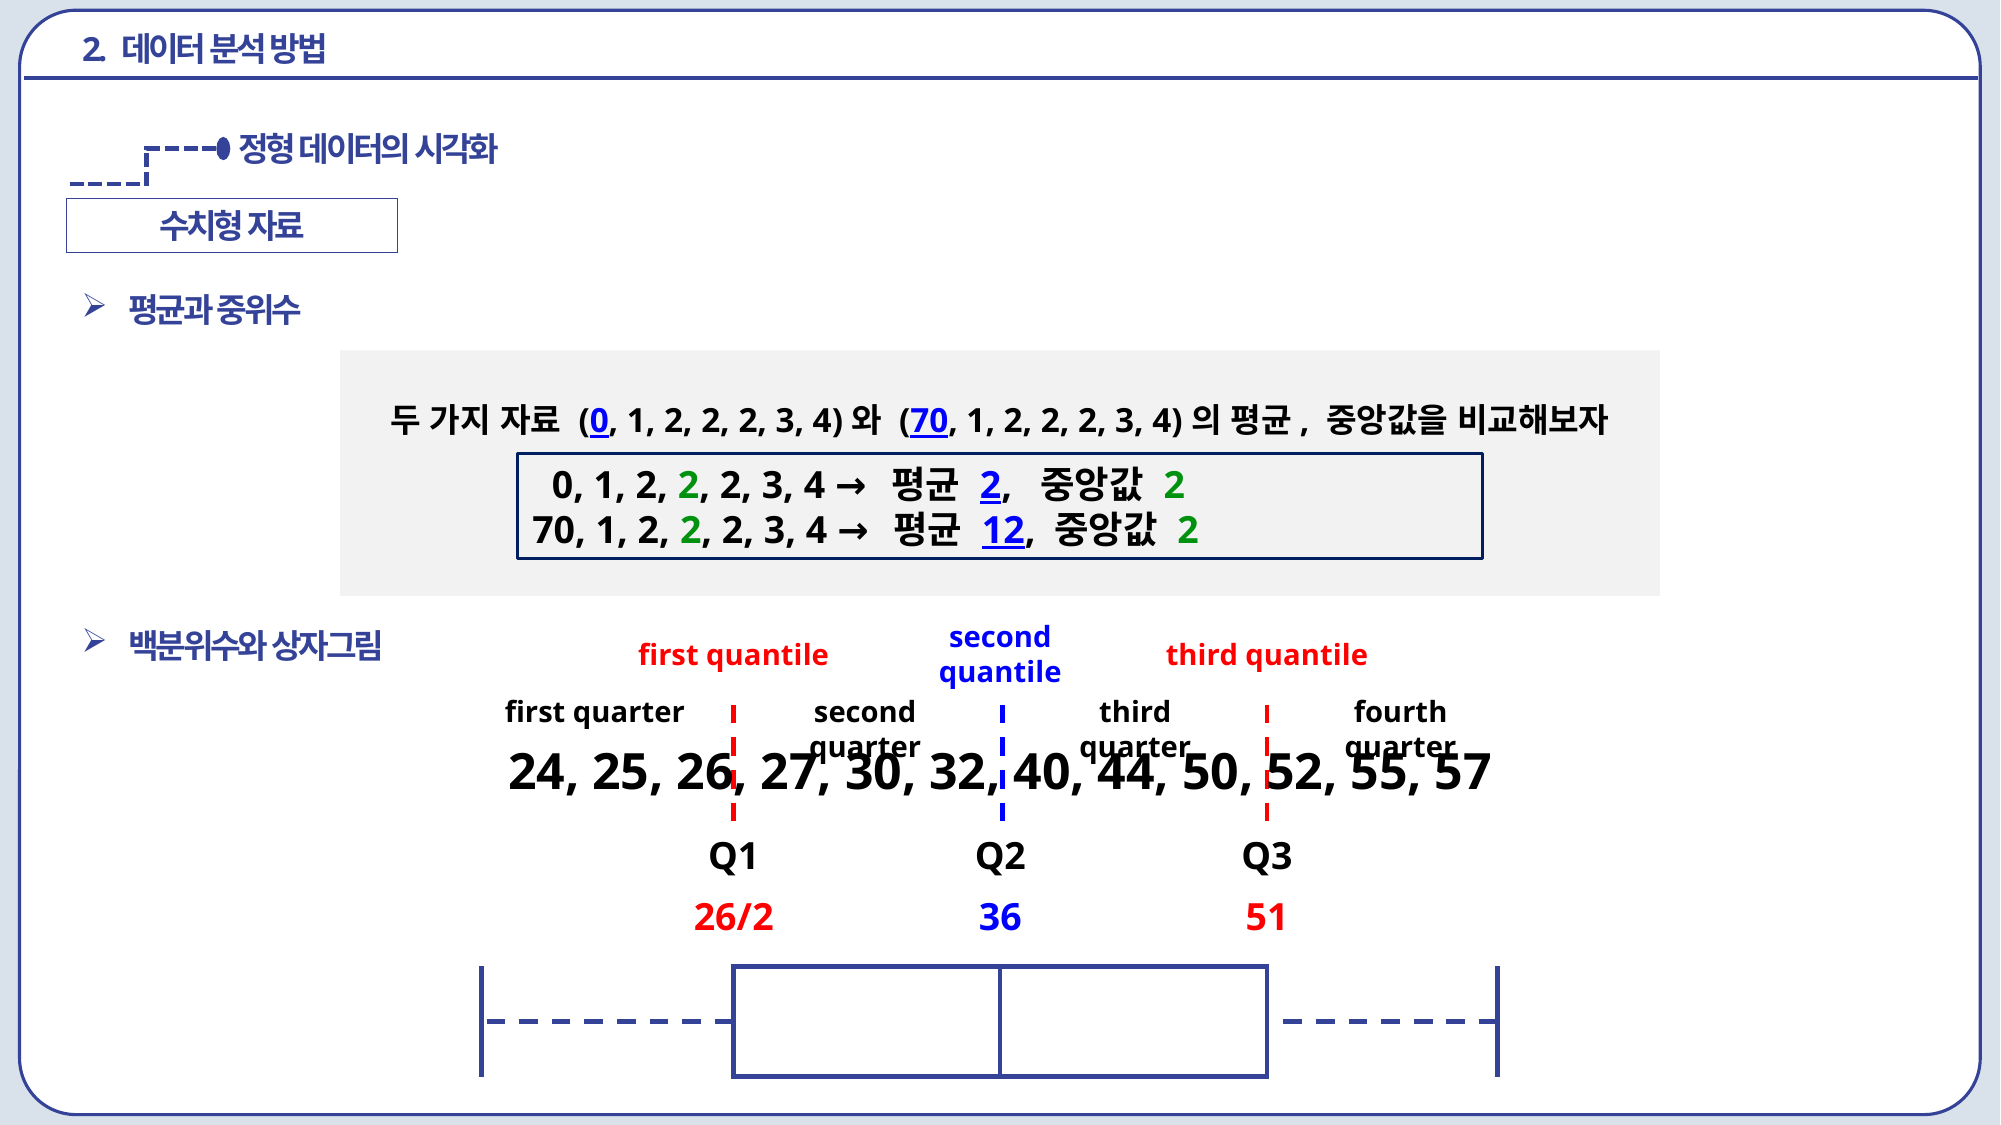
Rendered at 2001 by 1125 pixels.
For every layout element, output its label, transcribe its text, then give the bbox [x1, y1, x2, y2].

text_box 24, 25, 26, 27, 30, 32, 40, 44, 50, 52, 55, 57 [1003, 732, 1266, 808]
text_box third quarter [1027, 685, 1243, 732]
text_box 36 [882, 885, 1119, 946]
text_box 2. 데이터 분석 방법 [67, 18, 1928, 77]
text_box second quantile [882, 610, 1119, 696]
text_box [733, 965, 1268, 1078]
text_box 2. 데이터 분석 방법 [67, 79, 1928, 83]
text_box 24, 25, 26, 27, 30, 32, 40, 44, 50, 52, 55, 57 [460, 732, 733, 808]
text_box 24, 25, 26, 27, 30, 32, 40, 44, 50, 52, 55, 57 [1268, 732, 1540, 808]
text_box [69, 148, 224, 184]
text_box third quantile [1149, 628, 1385, 679]
text_box 수치형 자료 [66, 198, 398, 253]
text_box 정형 데이터의 시각화 [223, 118, 1042, 184]
text_box first quarter [487, 685, 703, 732]
text_box 백분위수와 상자그림 [66, 617, 428, 673]
text_box second quarter [741, 685, 989, 732]
text_box fourth quarter [1282, 685, 1519, 732]
text_box 평균과 중위수 [66, 281, 428, 337]
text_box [340, 350, 1660, 596]
text_box 51 [1149, 885, 1385, 946]
text_box Q1 [616, 824, 852, 885]
text_box 26/2 [616, 885, 852, 946]
text_box 24, 25, 26, 27, 30, 32, 40, 44, 50, 52, 55, 57 [734, 732, 1002, 808]
text_box first quantile [616, 628, 852, 679]
text_box Q2 [882, 824, 1119, 885]
text_box Q3 [1149, 824, 1385, 885]
